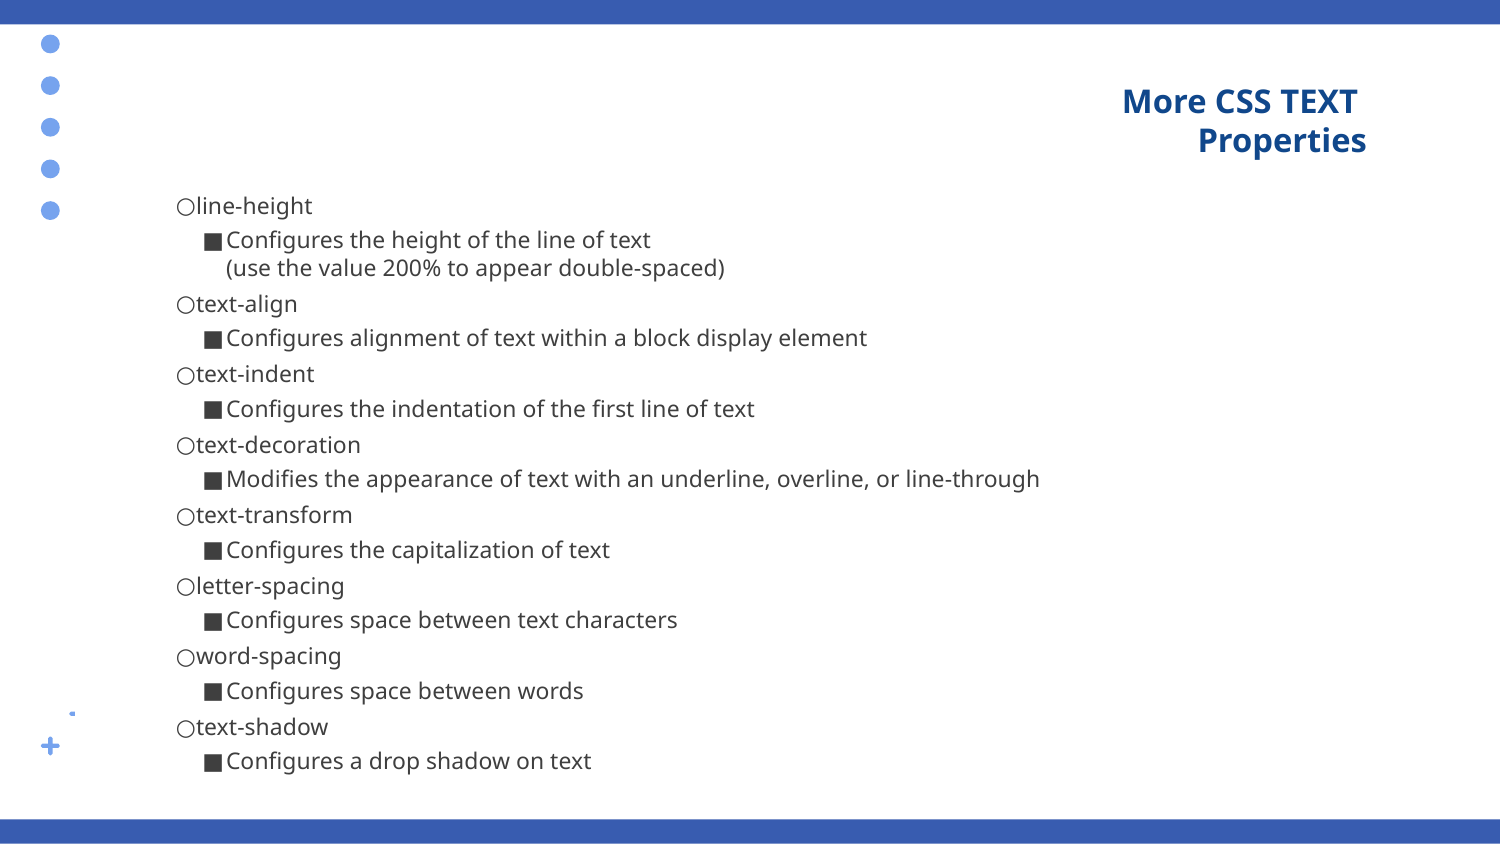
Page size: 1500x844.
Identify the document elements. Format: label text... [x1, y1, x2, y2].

title More CSS TEXT Properties [118, 72, 1382, 167]
text_box [75, 168, 1400, 732]
list line-height Configures the height of the line of text (use the value 200% to appear double-spaced) text-align Configures alignment of text within a block display element text-indent Configures the indentation of the first line of text text-decoration Modifies the appearance of text with an underline, overline, or line-through text-transform Configures the capitalization of text letter-spacing Configures space between text characters word-spacing Configures space between words text-shadow Configures a drop shadow on text [118, 183, 1382, 757]
